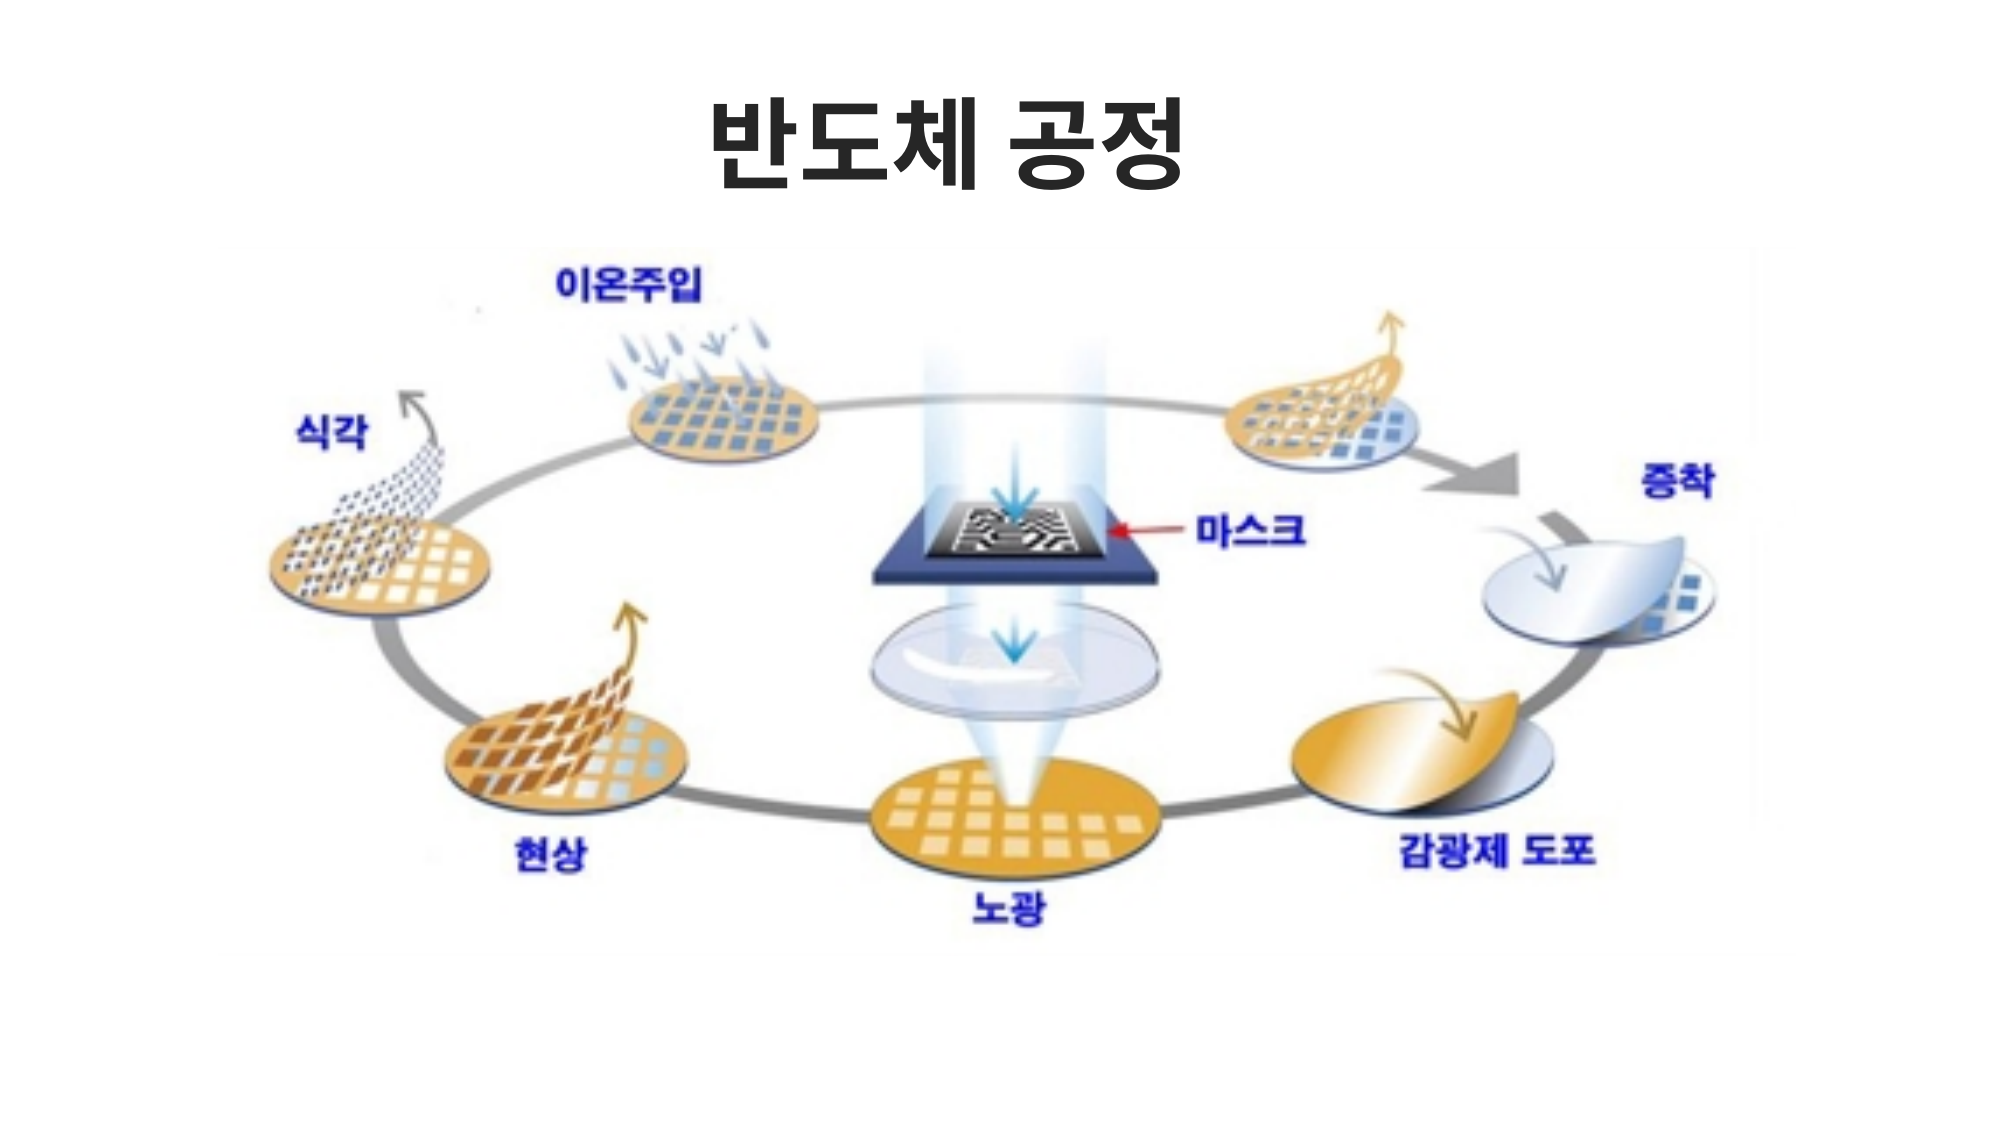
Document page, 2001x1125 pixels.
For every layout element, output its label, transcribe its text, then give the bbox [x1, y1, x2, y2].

text_box 반도체 공정 [693, 74, 1354, 210]
picture [218, 247, 1796, 956]
